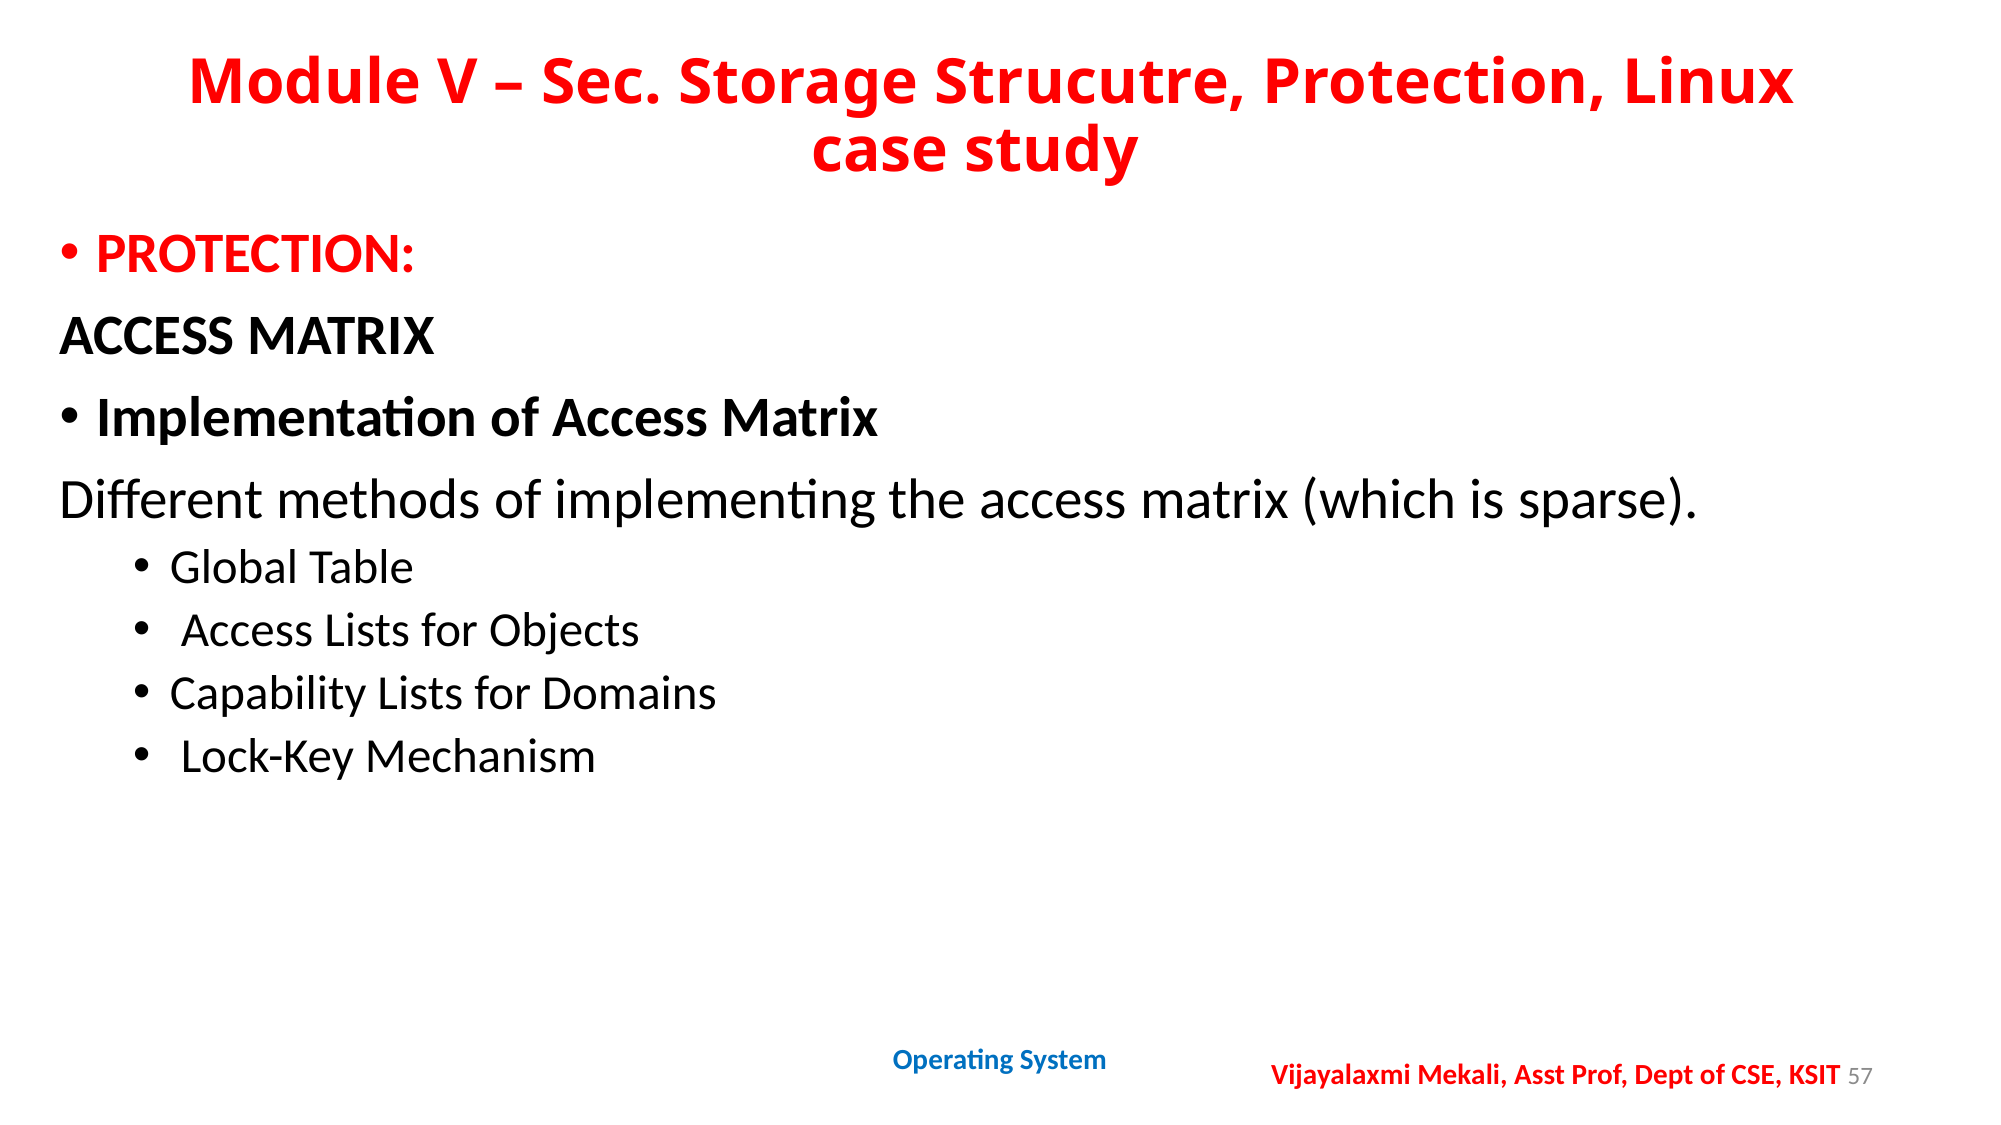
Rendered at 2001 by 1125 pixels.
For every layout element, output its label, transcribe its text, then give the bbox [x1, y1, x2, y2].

footer Operating System [662, 1042, 1183, 1103]
list PROTECTION: ACCESS MATRIX Implementation of Access Matrix Different methods of implementing the access matrix (which is sparse). Global Table Access Lists for Objects Capability Lists for Domains Lock-Key Mechanism [44, 215, 1956, 1043]
title Module V – Sec. Storage Strucutre, Protection, Linux case study [120, 0, 1846, 193]
slide_number Vijayalaxmi Mekali, Asst Prof, Dept of CSE, KSIT 57 [1183, 1042, 1889, 1103]
